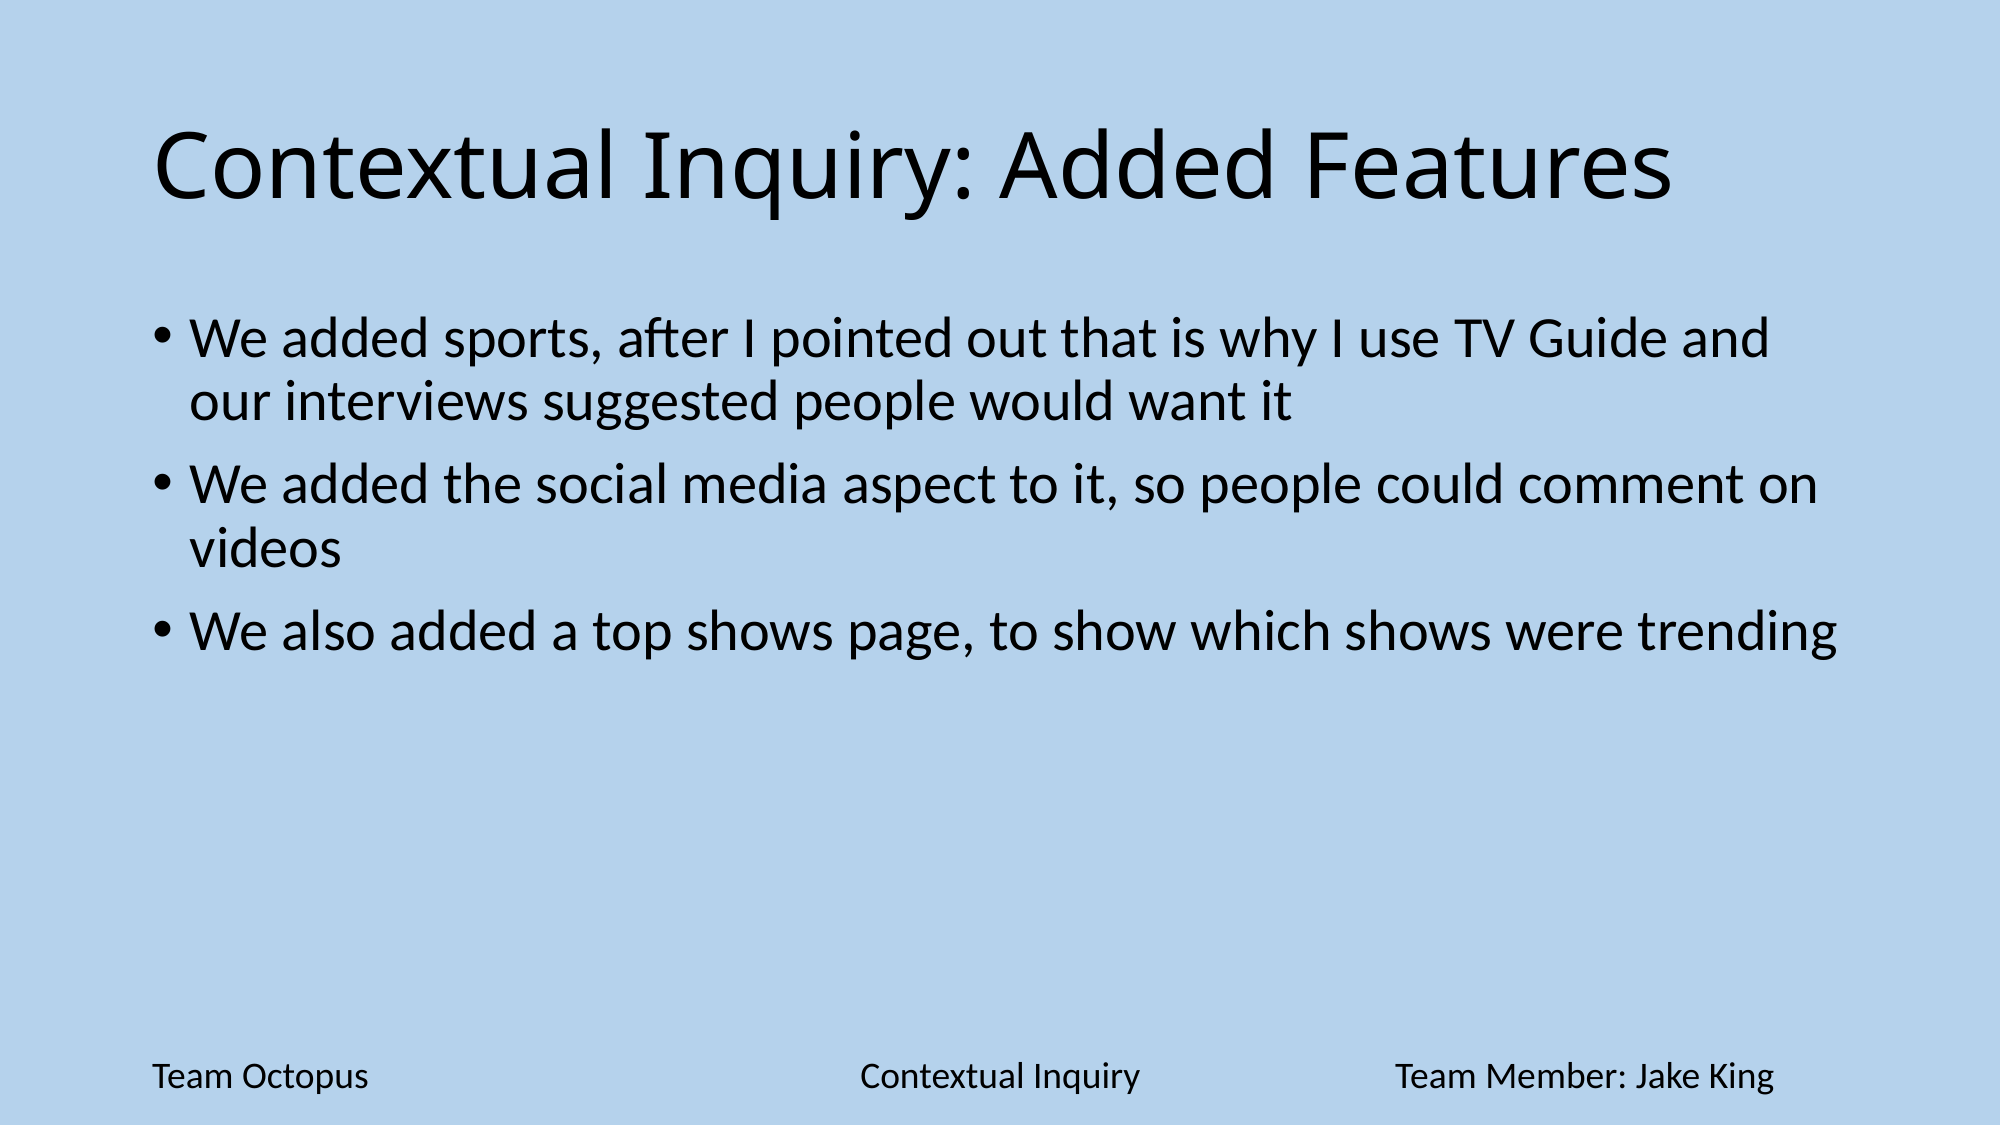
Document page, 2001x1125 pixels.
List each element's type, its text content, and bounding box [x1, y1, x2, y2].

text_box Contextual Inquiry [845, 1043, 1184, 1104]
list We added sports, after I pointed out that is why I use TV Guide and our interviews suggested people would want it We added the social media aspect to it, so people could comment on videos We also added a top shows page, to show which shows were trending [137, 299, 1863, 1014]
title Contextual Inquiry: Added Features [137, 59, 1863, 278]
text_box Team Member: Jake King [1380, 1043, 1823, 1104]
text_box Team Octopus [137, 1043, 399, 1104]
